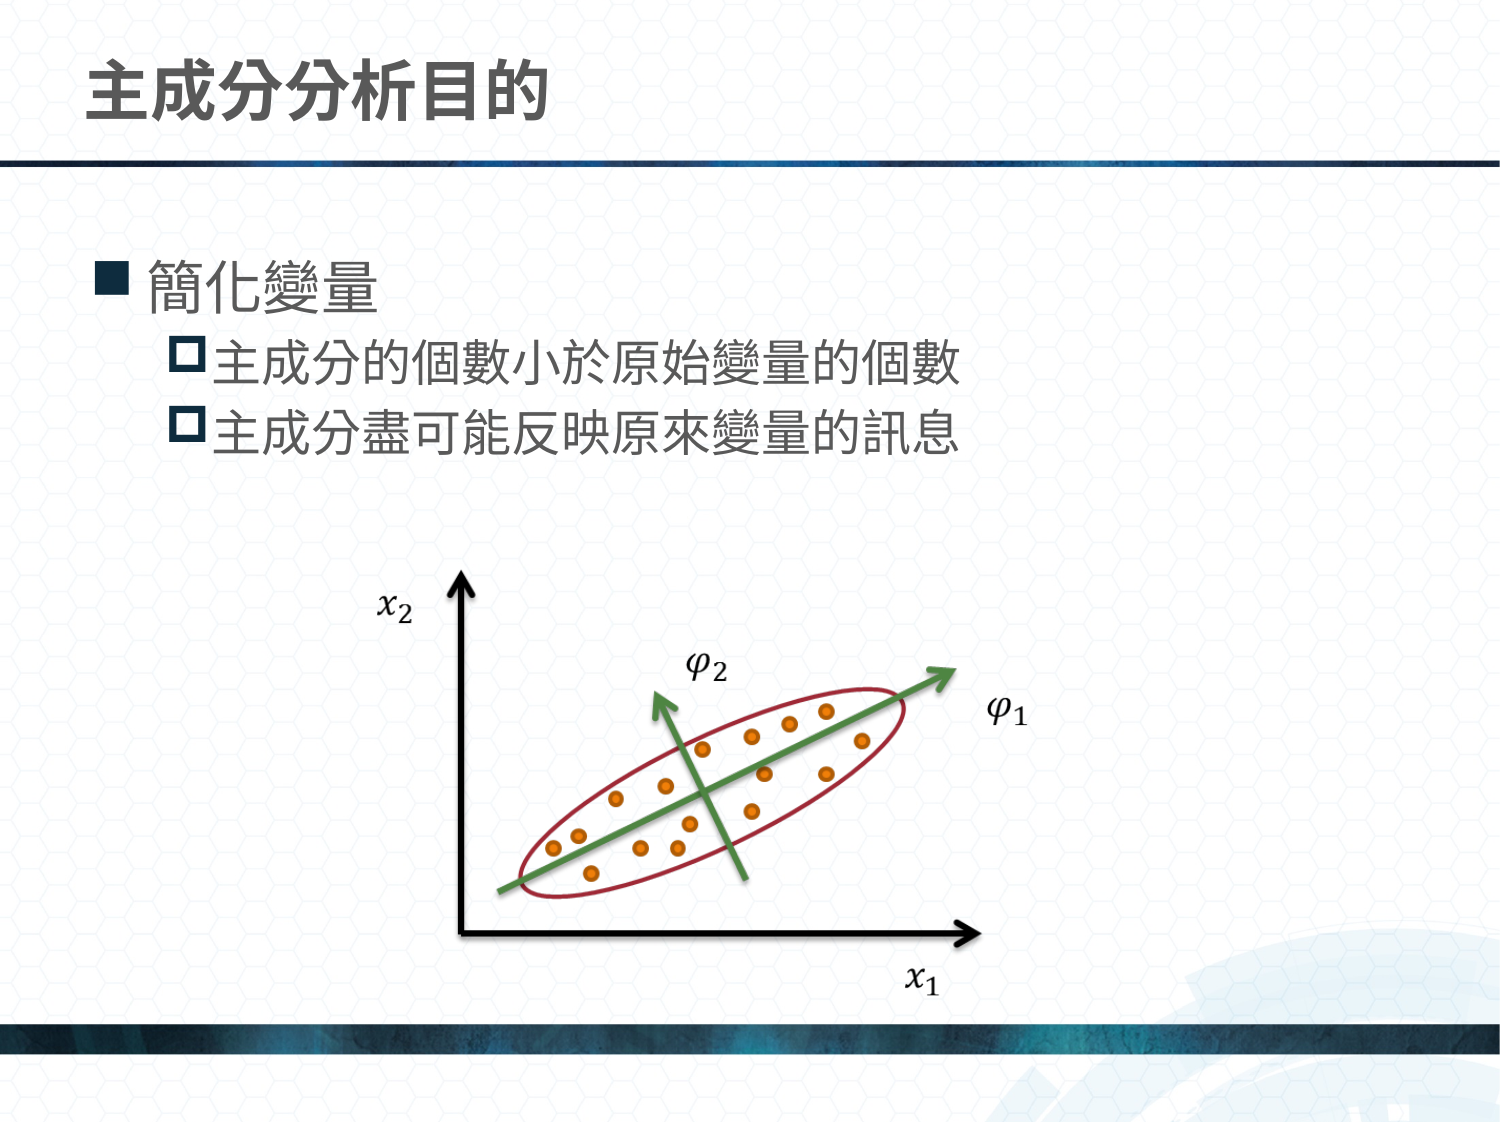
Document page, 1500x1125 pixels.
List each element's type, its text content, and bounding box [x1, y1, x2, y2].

title 主成分分析目的 [69, 42, 1419, 135]
list 簡化變量 主成分的個數小於原始變量的個數 主成分盡可能反映原來變量的訊息 [75, 243, 1425, 1005]
picture [0, 0, 1500, 1122]
